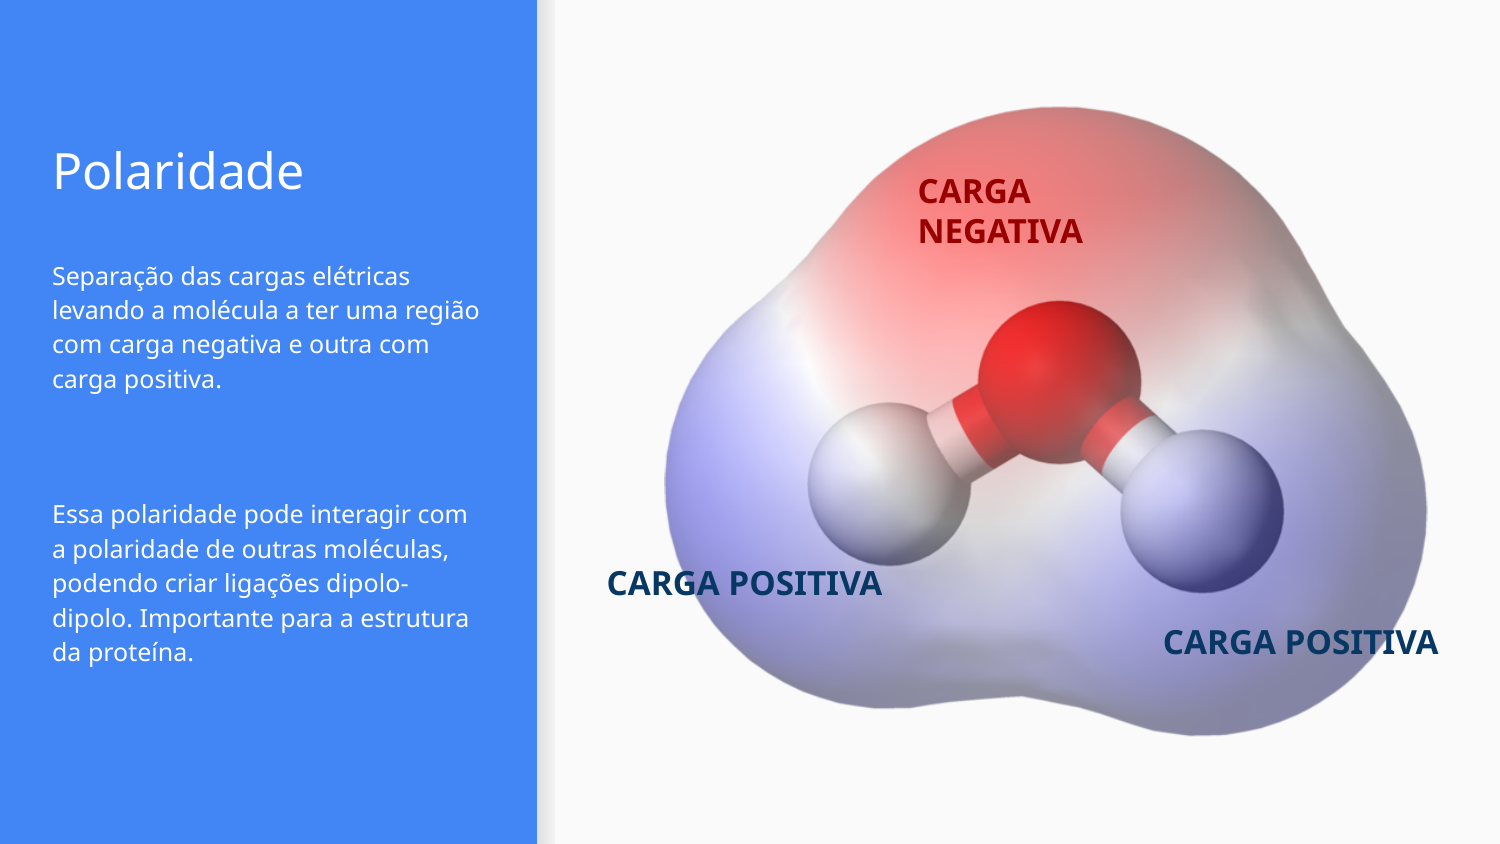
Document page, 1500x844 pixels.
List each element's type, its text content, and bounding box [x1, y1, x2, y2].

picture [627, 69, 1465, 775]
text_box CARGA POSITIVA [591, 546, 622, 617]
title Polaridade [37, 58, 498, 216]
list Separação das cargas elétricas levando a molécula a ter uma região com carga negativa e outra com carga positiva. Essa polaridade pode interagir com a polaridade de outras moléculas, podendo criar ligações dipolo-dipolo. Importante para a estrutura da proteína. [37, 240, 498, 760]
